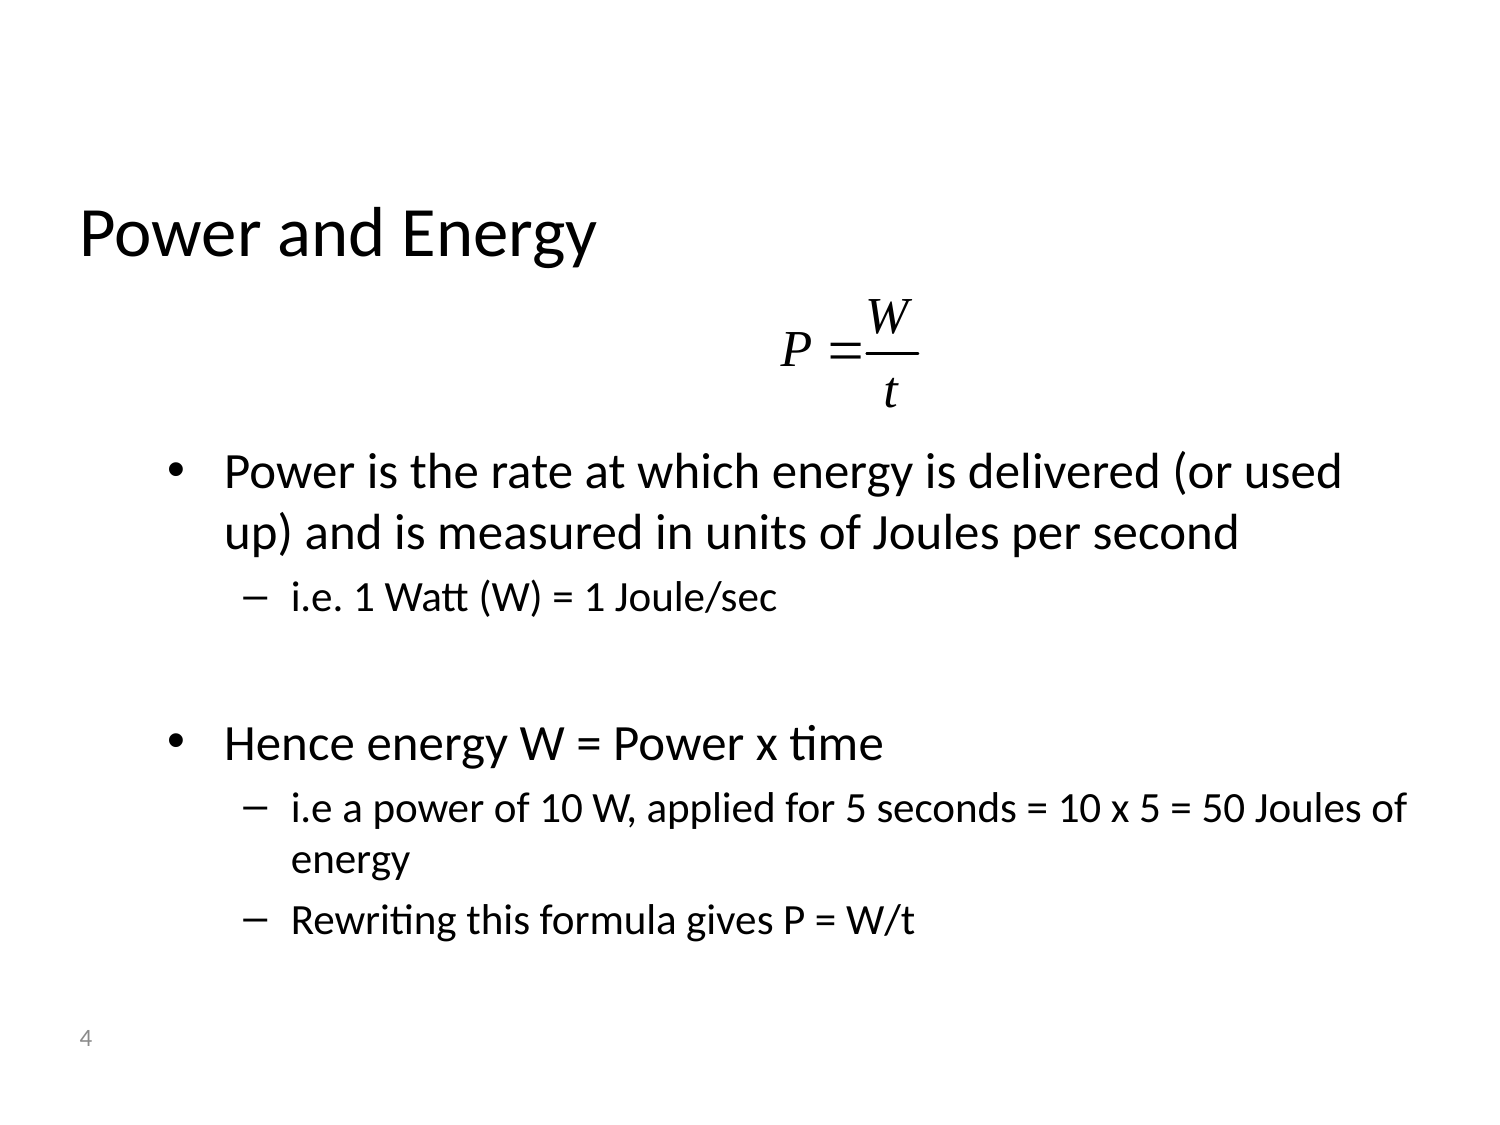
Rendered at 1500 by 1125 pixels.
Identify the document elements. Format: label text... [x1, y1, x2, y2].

list Power is the rate at which energy is delivered (or used up) and is measured in units of Joules per second i.e. 1 Watt (W) = 1 Joule/sec Hence energy W = Power x time i.e a power of 10 W, applied for 5 seconds = 10 x 5 = 50 Joules of energy Rewriting this formula gives P = W/t [151, 430, 1426, 957]
title Power and Energy [64, 171, 1338, 285]
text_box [770, 284, 928, 419]
slide_number 4 [64, 1006, 415, 1067]
